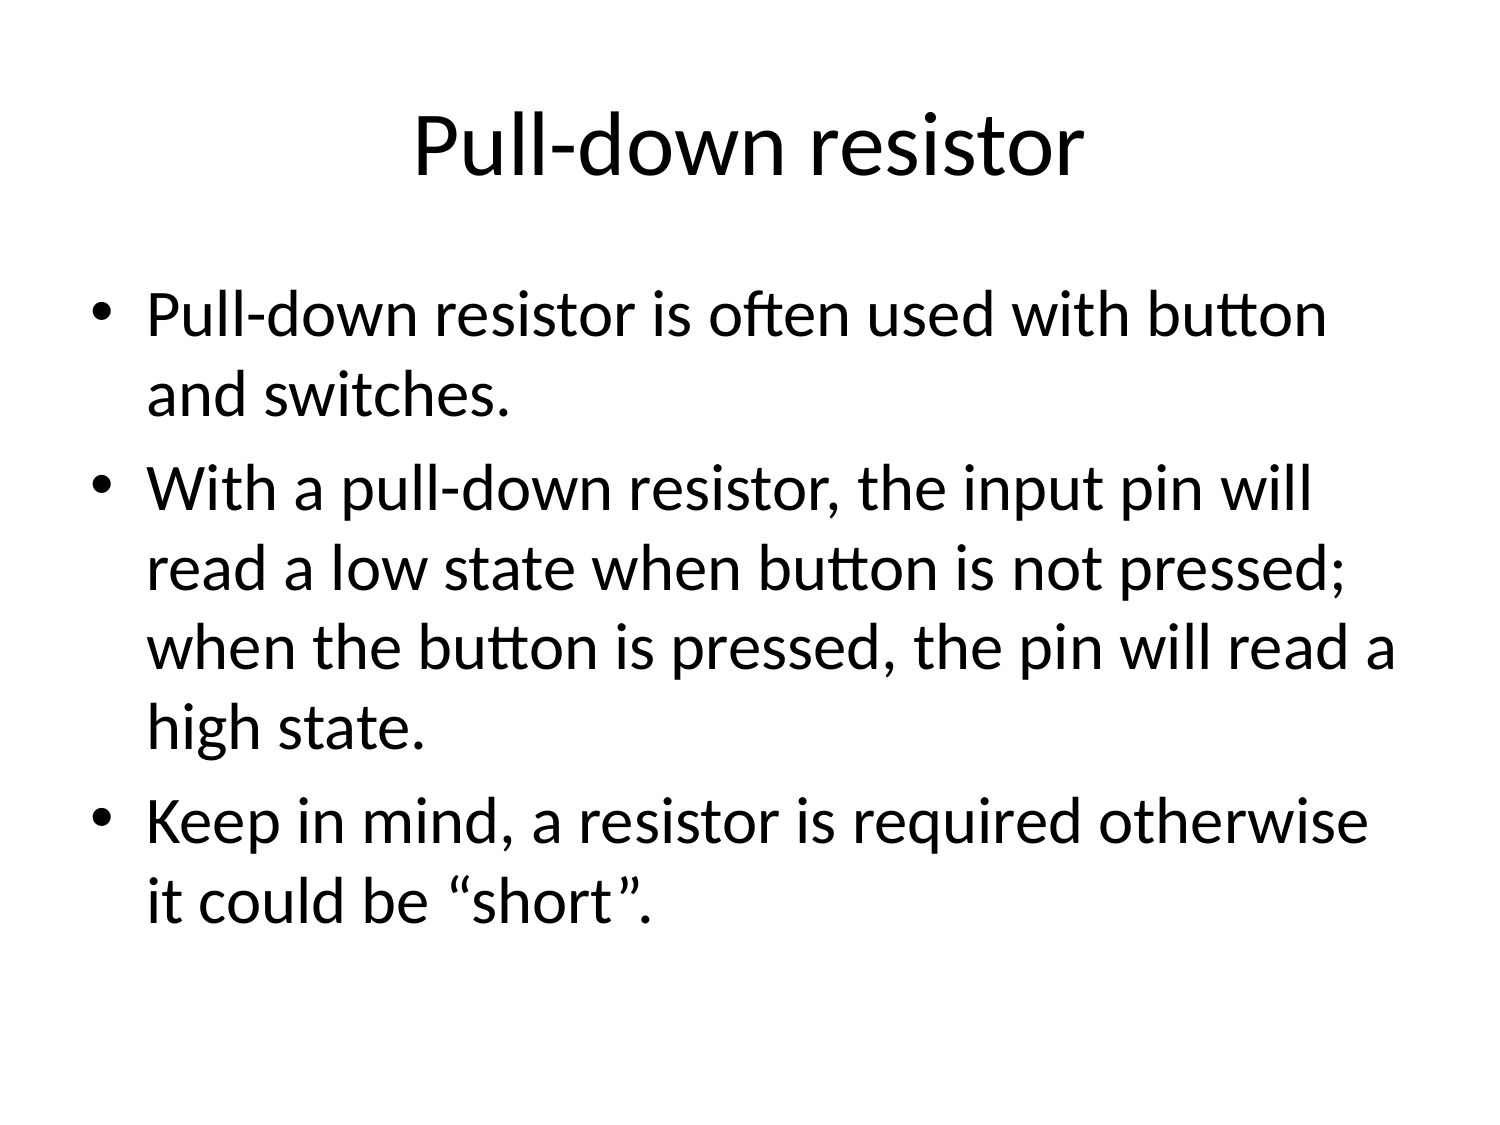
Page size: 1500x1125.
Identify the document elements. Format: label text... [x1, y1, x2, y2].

title Pull-down resistor [75, 45, 1425, 233]
list Pull-down resistor is often used with button and switches. With a pull-down resistor, the input pin will read a low state when button is not pressed; when the button is pressed, the pin will read a high state. Keep in mind, a resistor is required otherwise it could be “short”. [75, 262, 1425, 1005]
